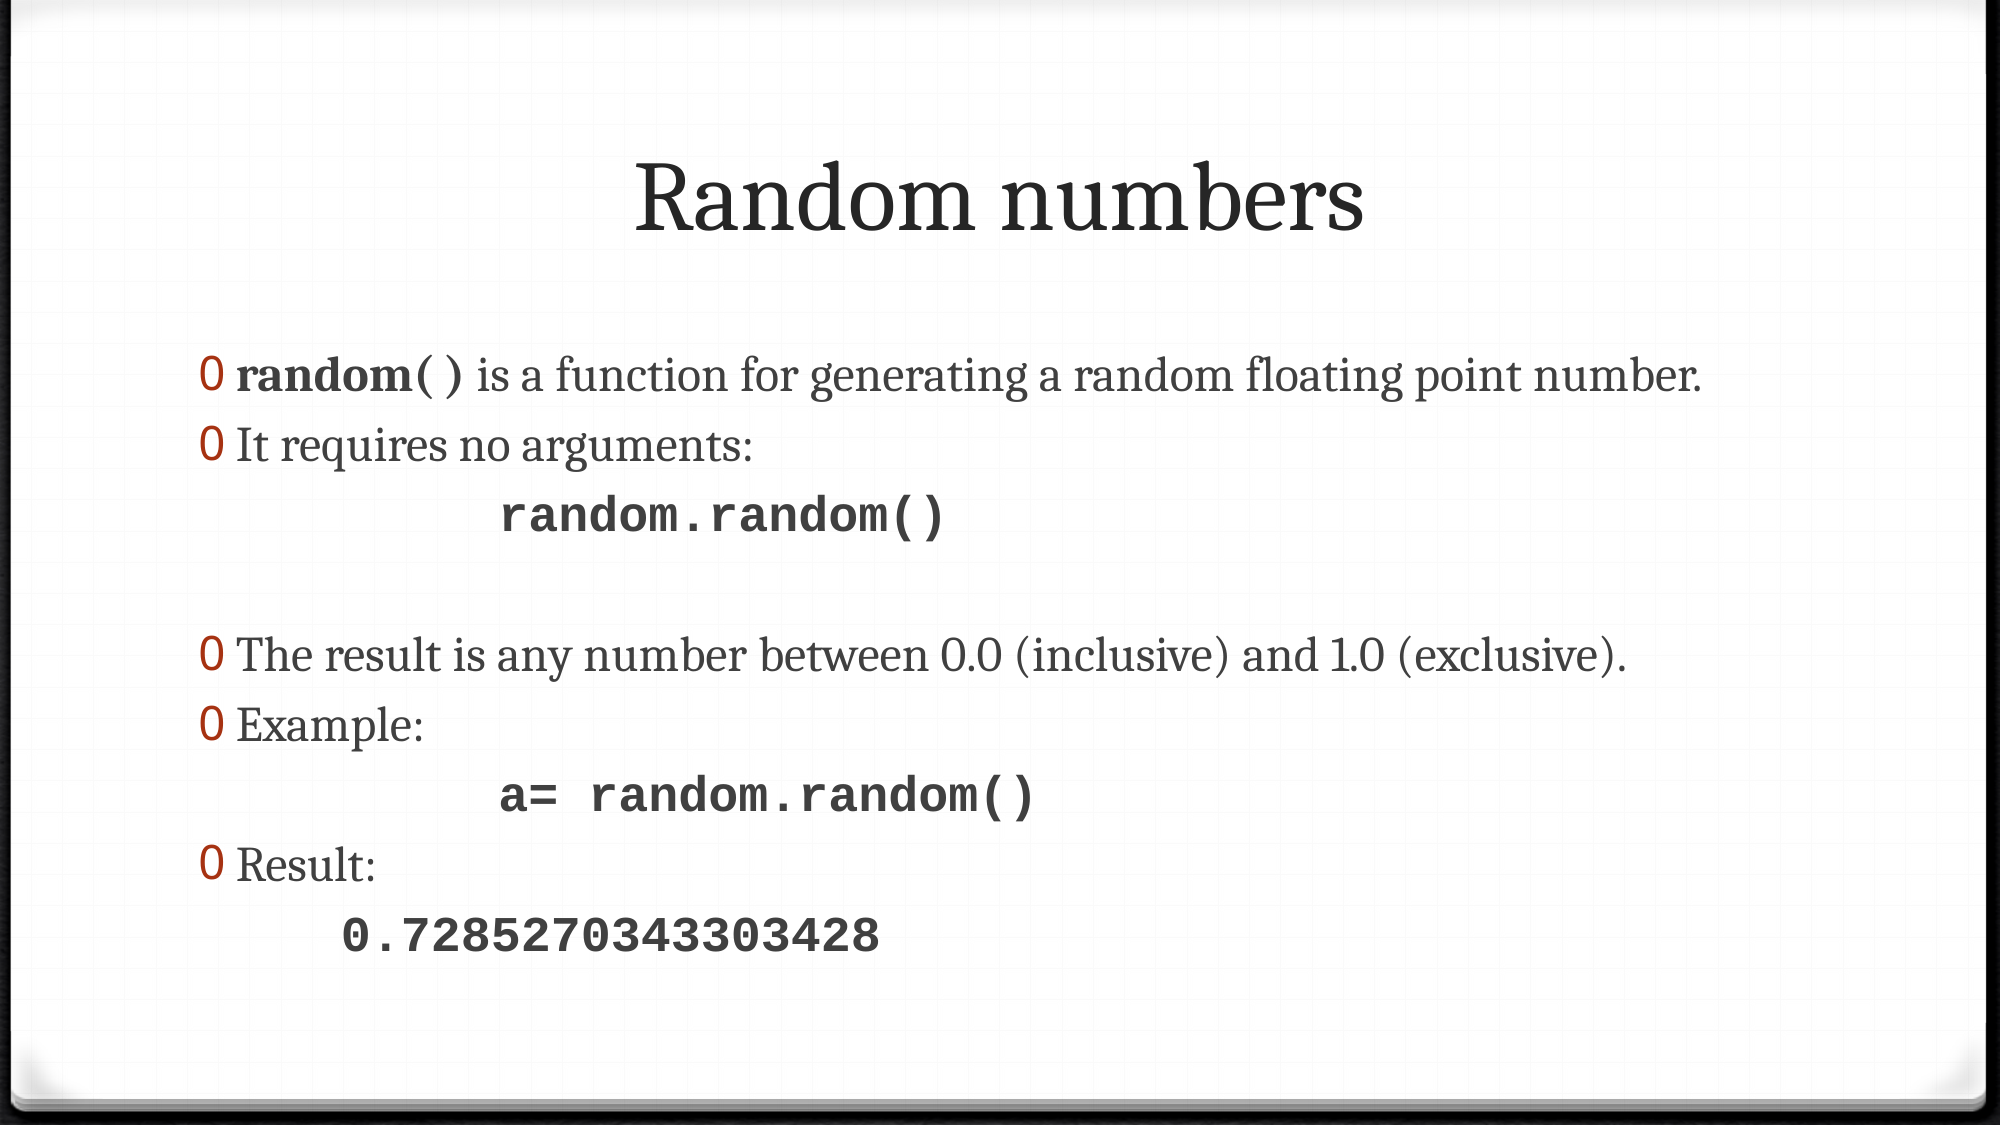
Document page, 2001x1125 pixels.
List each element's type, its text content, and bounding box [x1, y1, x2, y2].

title Random numbers [120, 71, 1880, 309]
list random( ) is a function for generating a random floating point number. It requires no arguments: random.random() The result is any number between 0.0 (inclusive) and 1.0 (exclusive). Example: a= random.random() Result: 0.7285270343303428 [183, 334, 1817, 983]
picture [0, 0, 2000, 1125]
